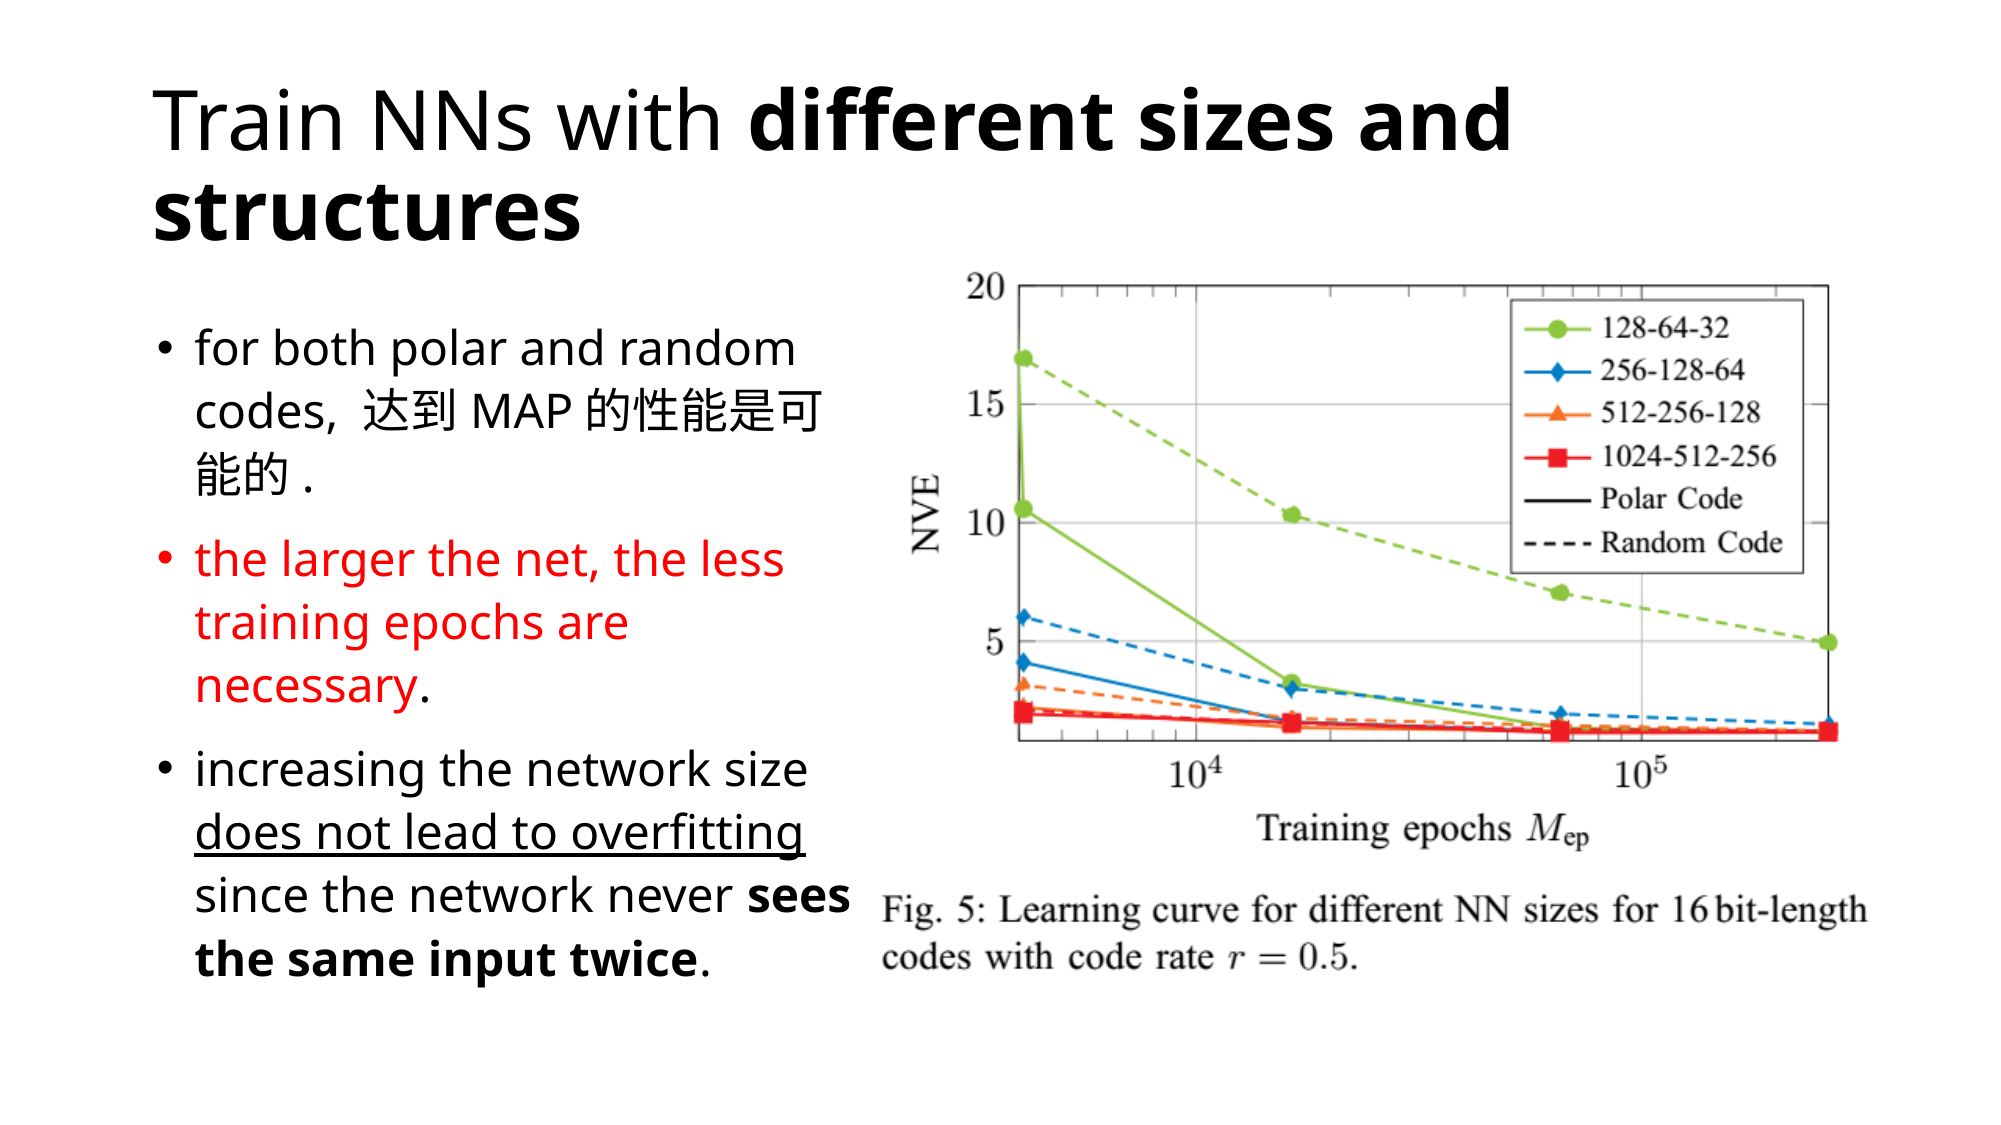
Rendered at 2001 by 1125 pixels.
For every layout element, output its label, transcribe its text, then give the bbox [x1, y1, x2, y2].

picture [867, 266, 1881, 980]
title Train NNs with different sizes and structures [137, 59, 1863, 278]
list for both polar and random codes, 达到MAP的性能是可能的. the larger the net, the less training epochs are necessary. increasing the network size does not lead to overfitting since the network never sees the same input twice. [141, 304, 868, 994]
